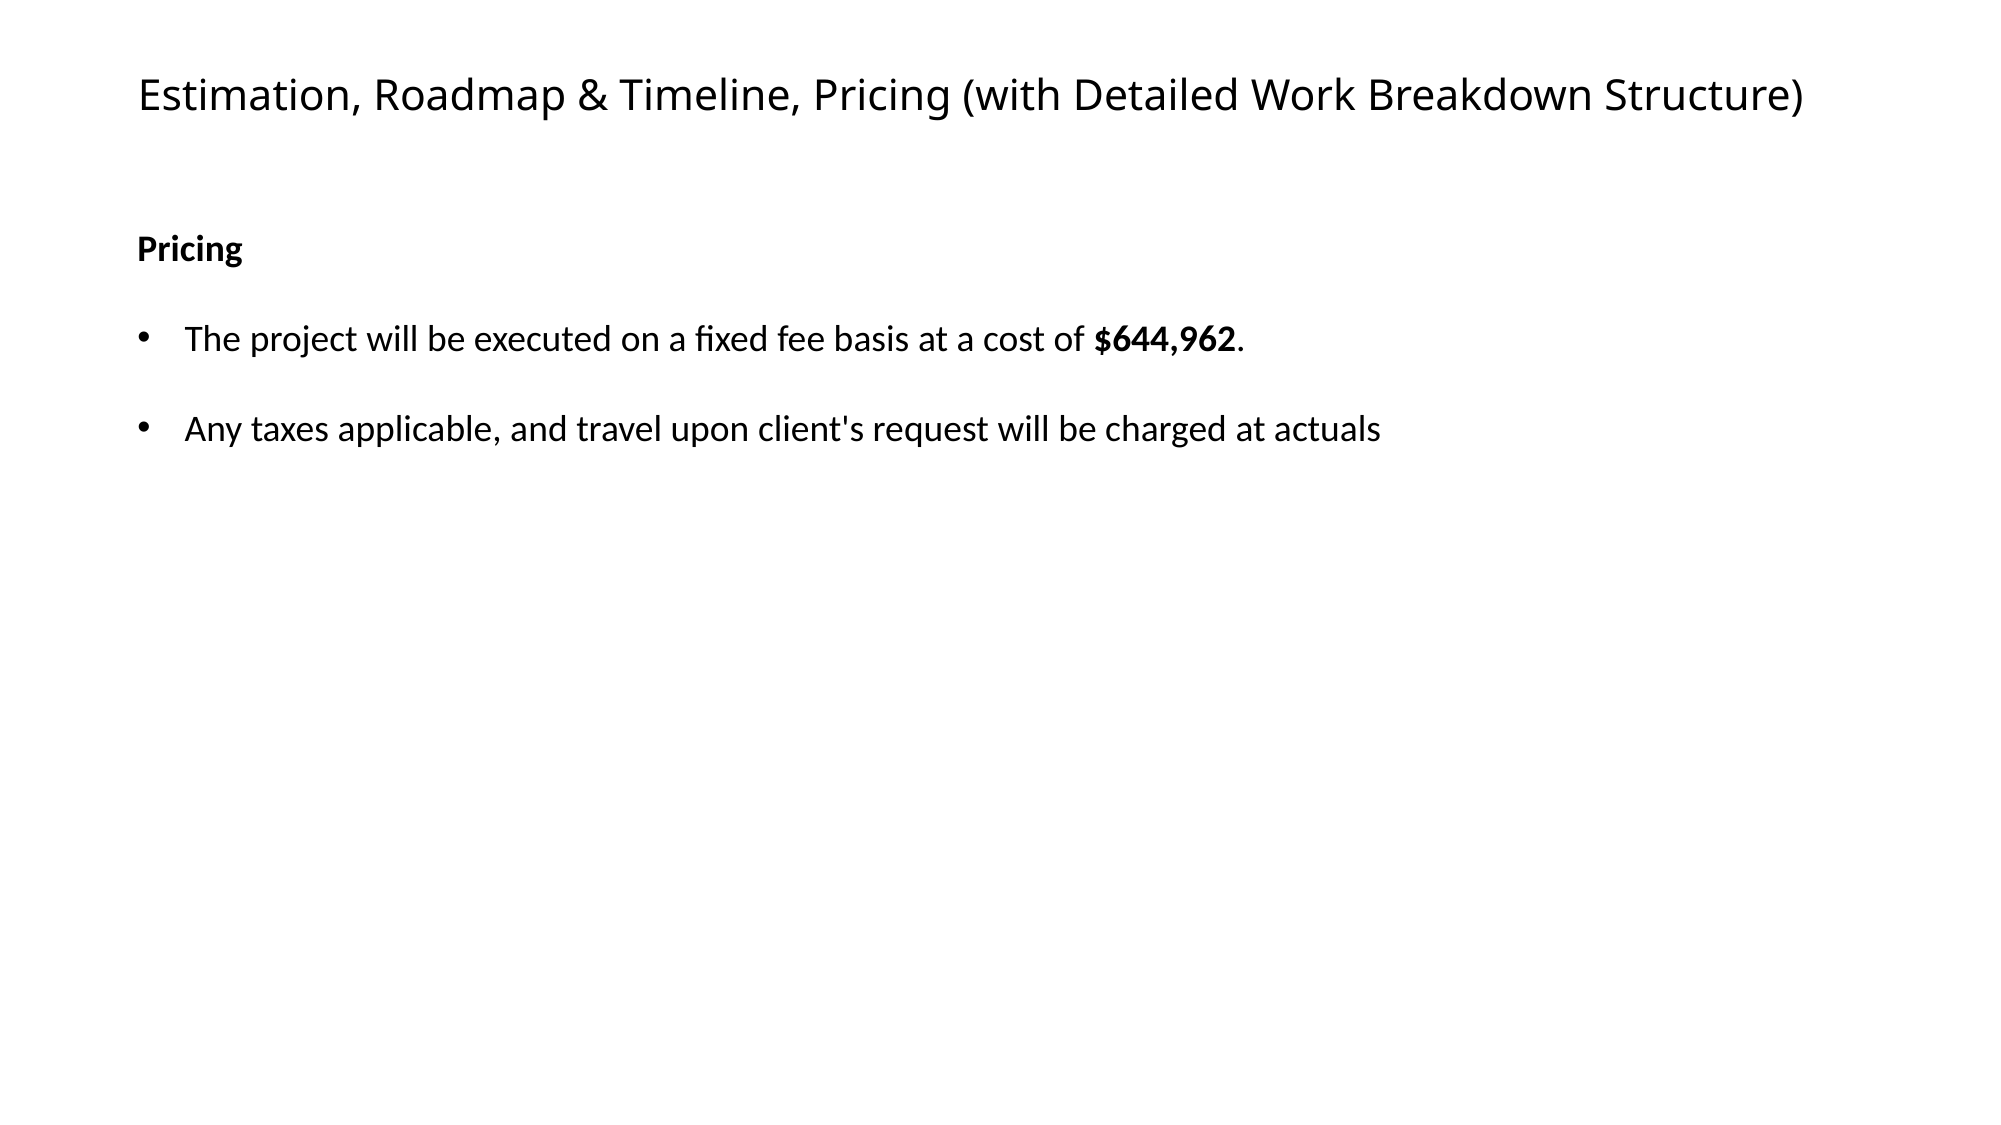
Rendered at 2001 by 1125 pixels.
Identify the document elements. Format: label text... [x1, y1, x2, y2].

text_box Pricing The project will be executed on a fixed fee basis at a cost of $644,962. Any taxes applicable, and travel upon client's request will be charged at actuals [122, 216, 1881, 547]
title Estimation, Roadmap & Timeline, Pricing (with Detailed Work Breakdown Structure) [122, 51, 1848, 143]
